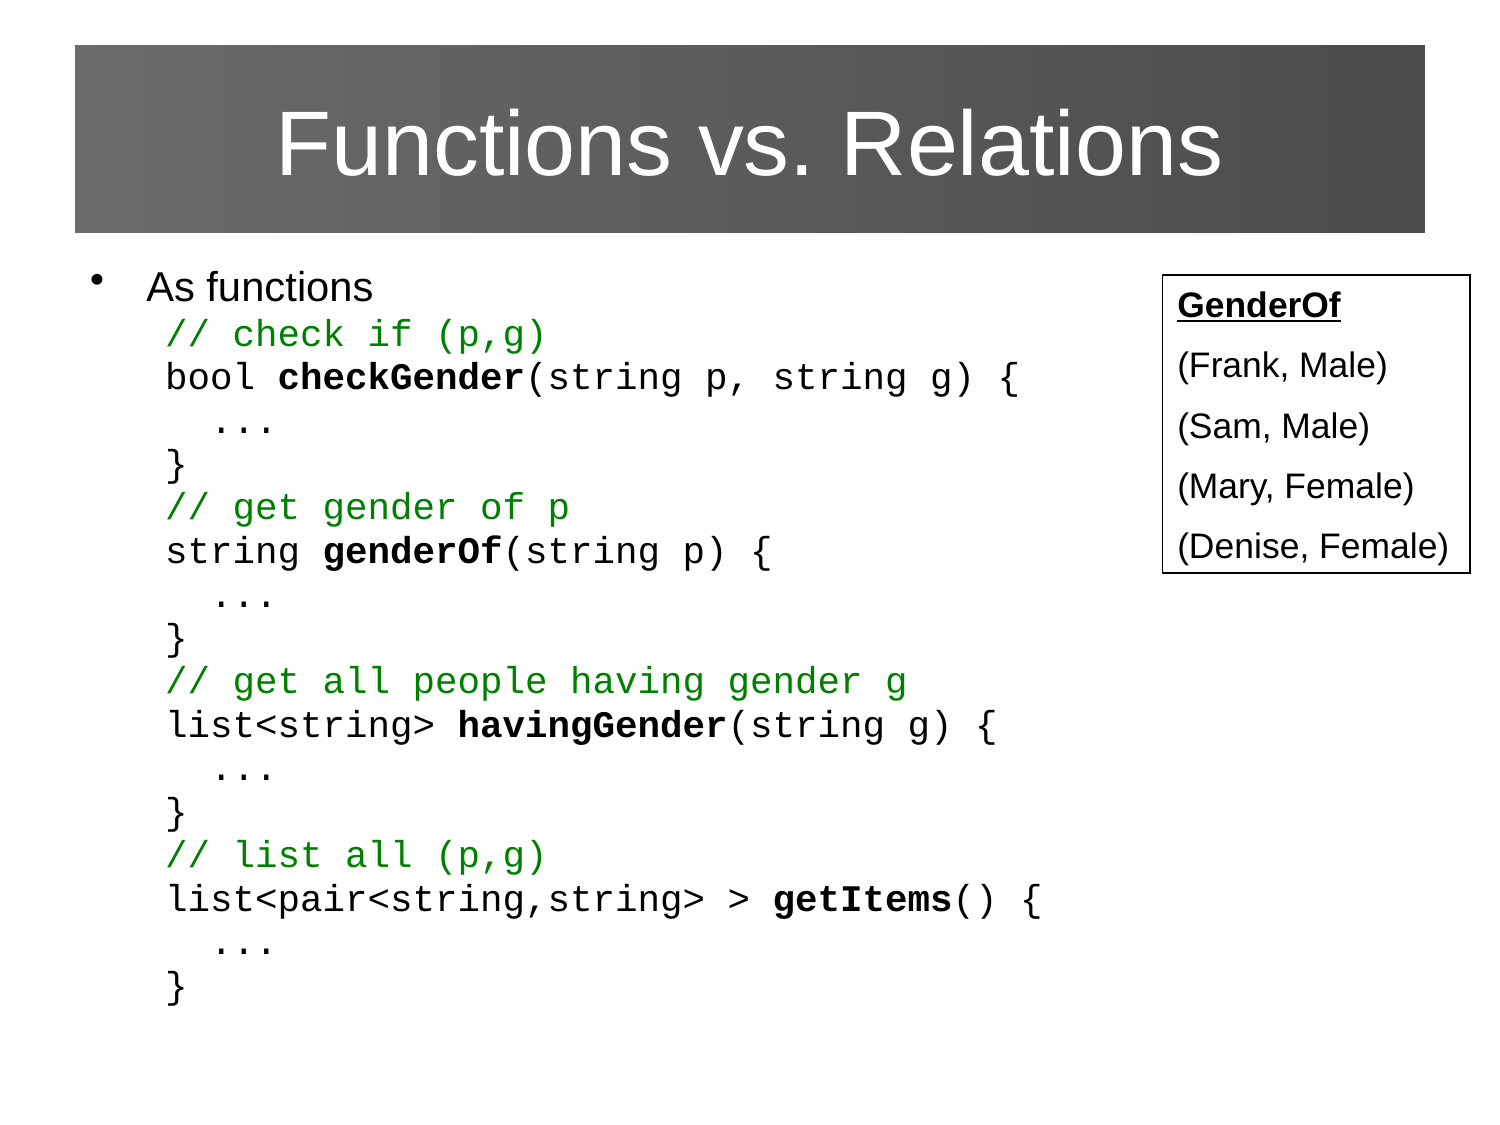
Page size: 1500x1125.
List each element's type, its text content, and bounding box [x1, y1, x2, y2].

title Functions vs. Relations [74, 44, 1426, 233]
text_box GenderOf (Frank, Male) (Sam, Male) (Mary, Female) (Denise, Female) [1162, 274, 1471, 574]
list As functions // check if (p,g) bool checkGender(string p, string g) { ... } // get gender of p string genderOf(string p) { ... } // get all people having gender g list<string> havingGender(string g) { ... } // list all (p,g) list<pair<string,string> > getItems() { ... } [74, 262, 1426, 1063]
